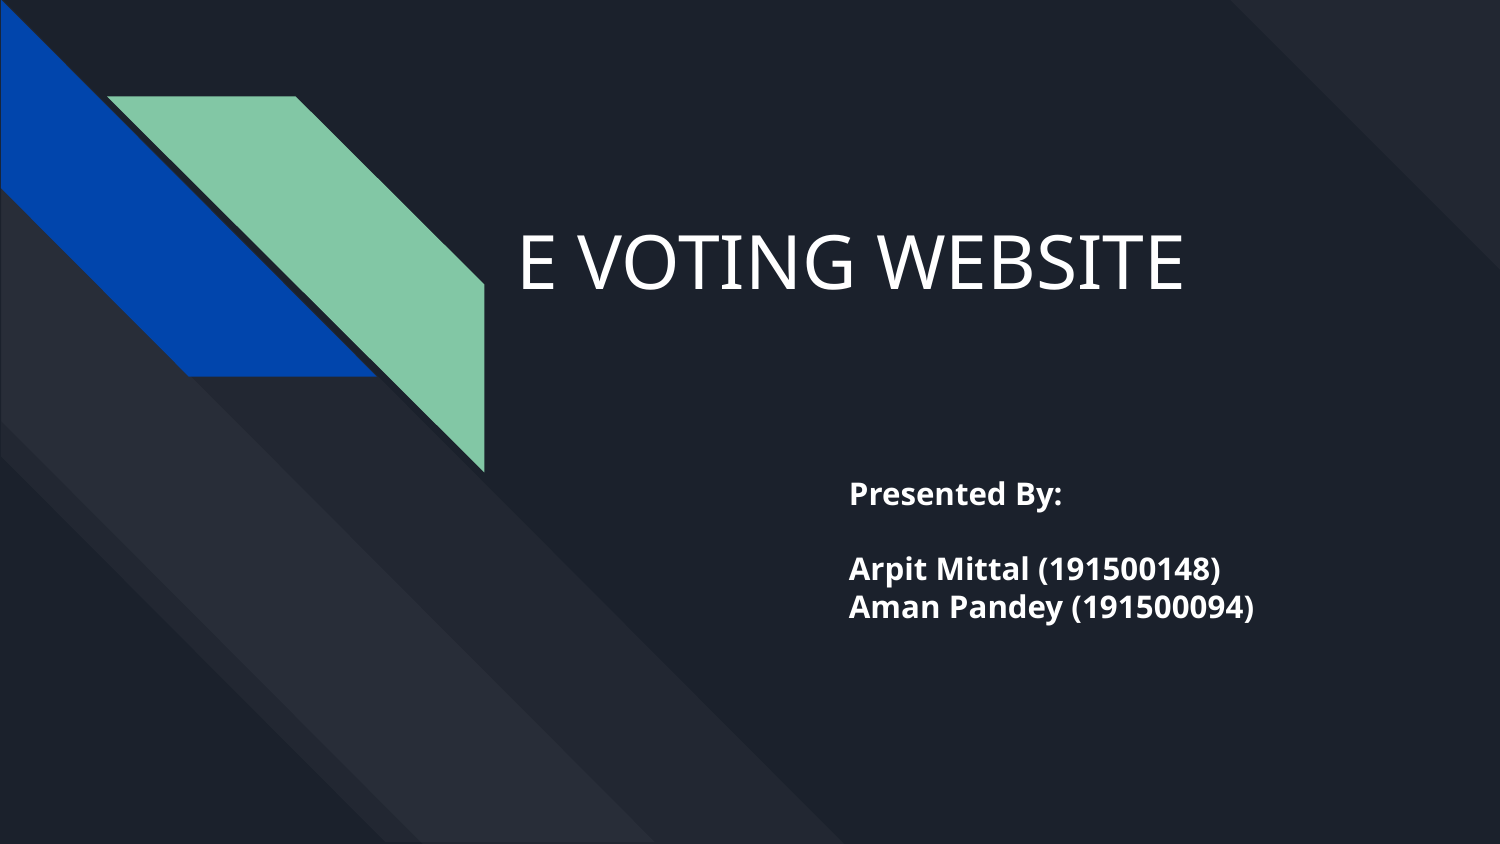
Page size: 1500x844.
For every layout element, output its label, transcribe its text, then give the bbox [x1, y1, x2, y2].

subtitle Presented By: Arpit Mittal (191500148) Aman Pandey (191500094) [833, 459, 1404, 727]
title E VOTING WEBSITE [501, 199, 1471, 371]
